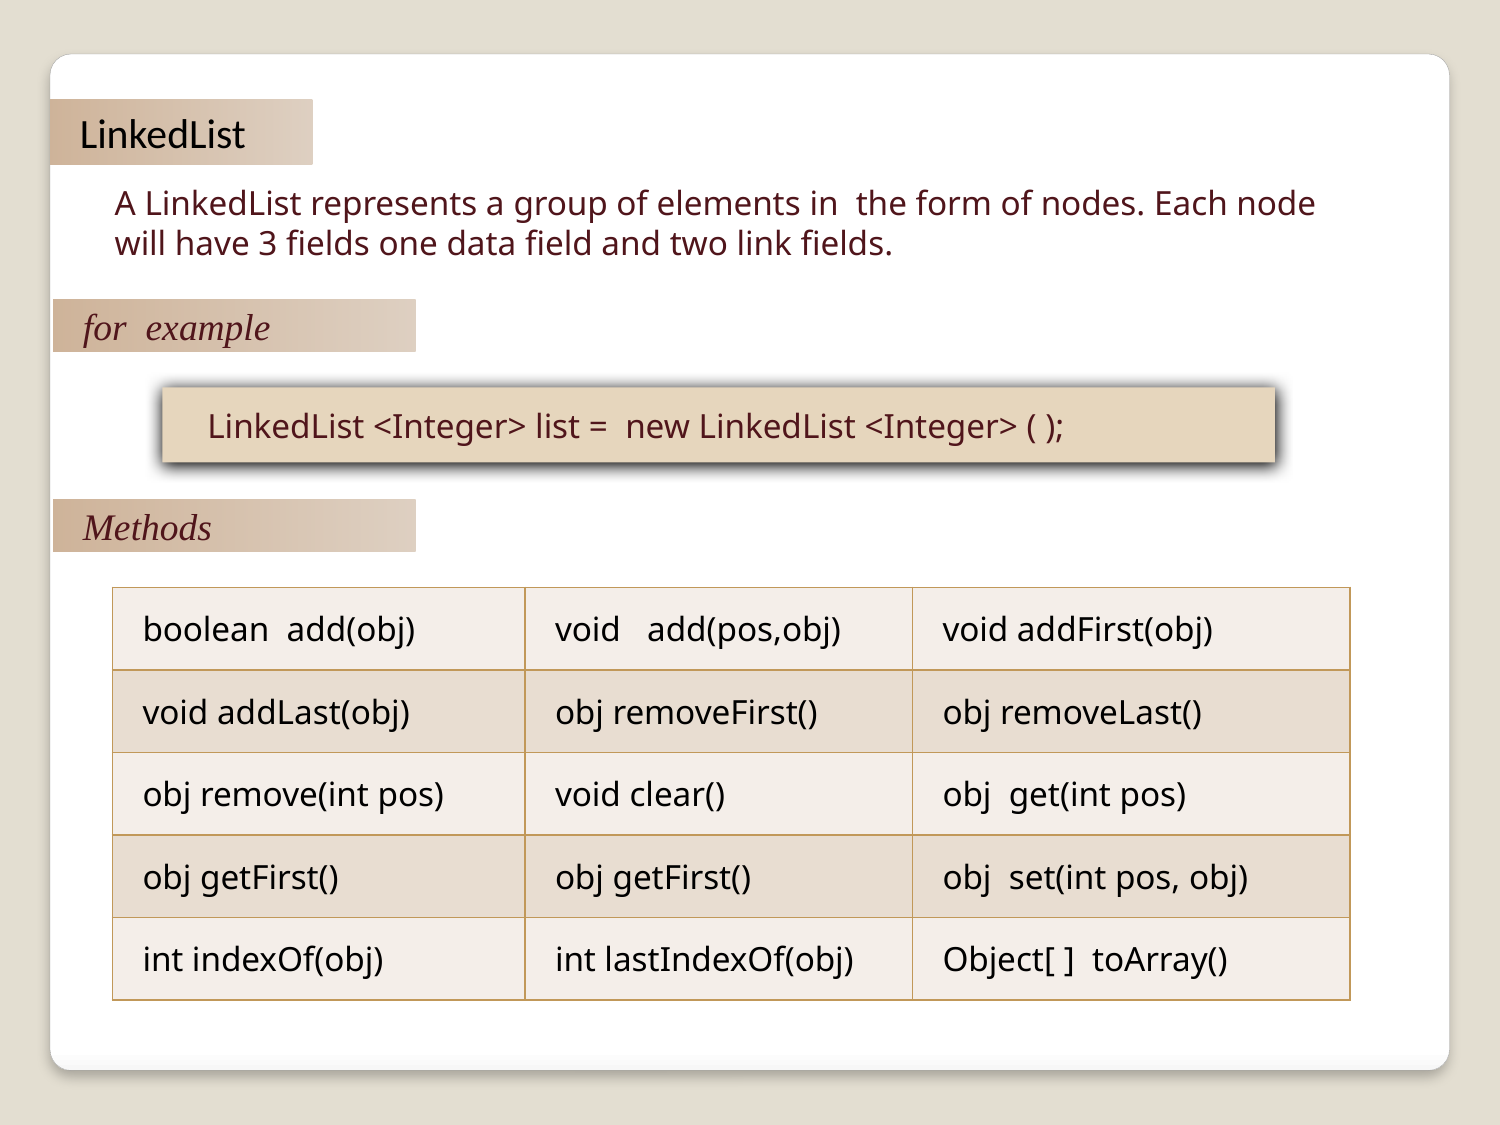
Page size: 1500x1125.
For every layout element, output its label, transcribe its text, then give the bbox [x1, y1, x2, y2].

text_box Methods [50, 496, 419, 555]
text_box for example [50, 296, 419, 355]
table_cell obj removeLast() [913, 671, 1349, 752]
text_box LinkedList [50, 99, 313, 165]
table_header void add(pos,obj) [526, 588, 912, 669]
table_cell obj getFirst() [113, 836, 524, 917]
table_cell obj removeFirst() [526, 671, 912, 752]
table_cell obj get(int pos) [913, 753, 1349, 834]
text_box A LinkedList represents a group of elements in the form of nodes. Each node will have 3 fields one data field and two link fields. [99, 174, 1363, 270]
table_cell void clear() [526, 753, 912, 834]
text_box [99, 262, 1425, 1000]
table_cell obj set(int pos, obj) [913, 836, 1349, 917]
table_header boolean add(obj) [113, 588, 524, 669]
text_box LinkedList <Integer> list = new LinkedList <Integer> ( ); [159, 384, 1278, 466]
table_cell int indexOf(obj) [113, 918, 524, 999]
table_cell obj remove(int pos) [113, 753, 524, 834]
table_cell obj getFirst() [526, 836, 912, 917]
table_cell Object[ ] toArray() [913, 918, 1349, 999]
table_cell int lastIndexOf(obj) [526, 918, 912, 999]
table_header void addFirst(obj) [913, 588, 1349, 669]
table_cell void addLast(obj) [113, 671, 524, 752]
